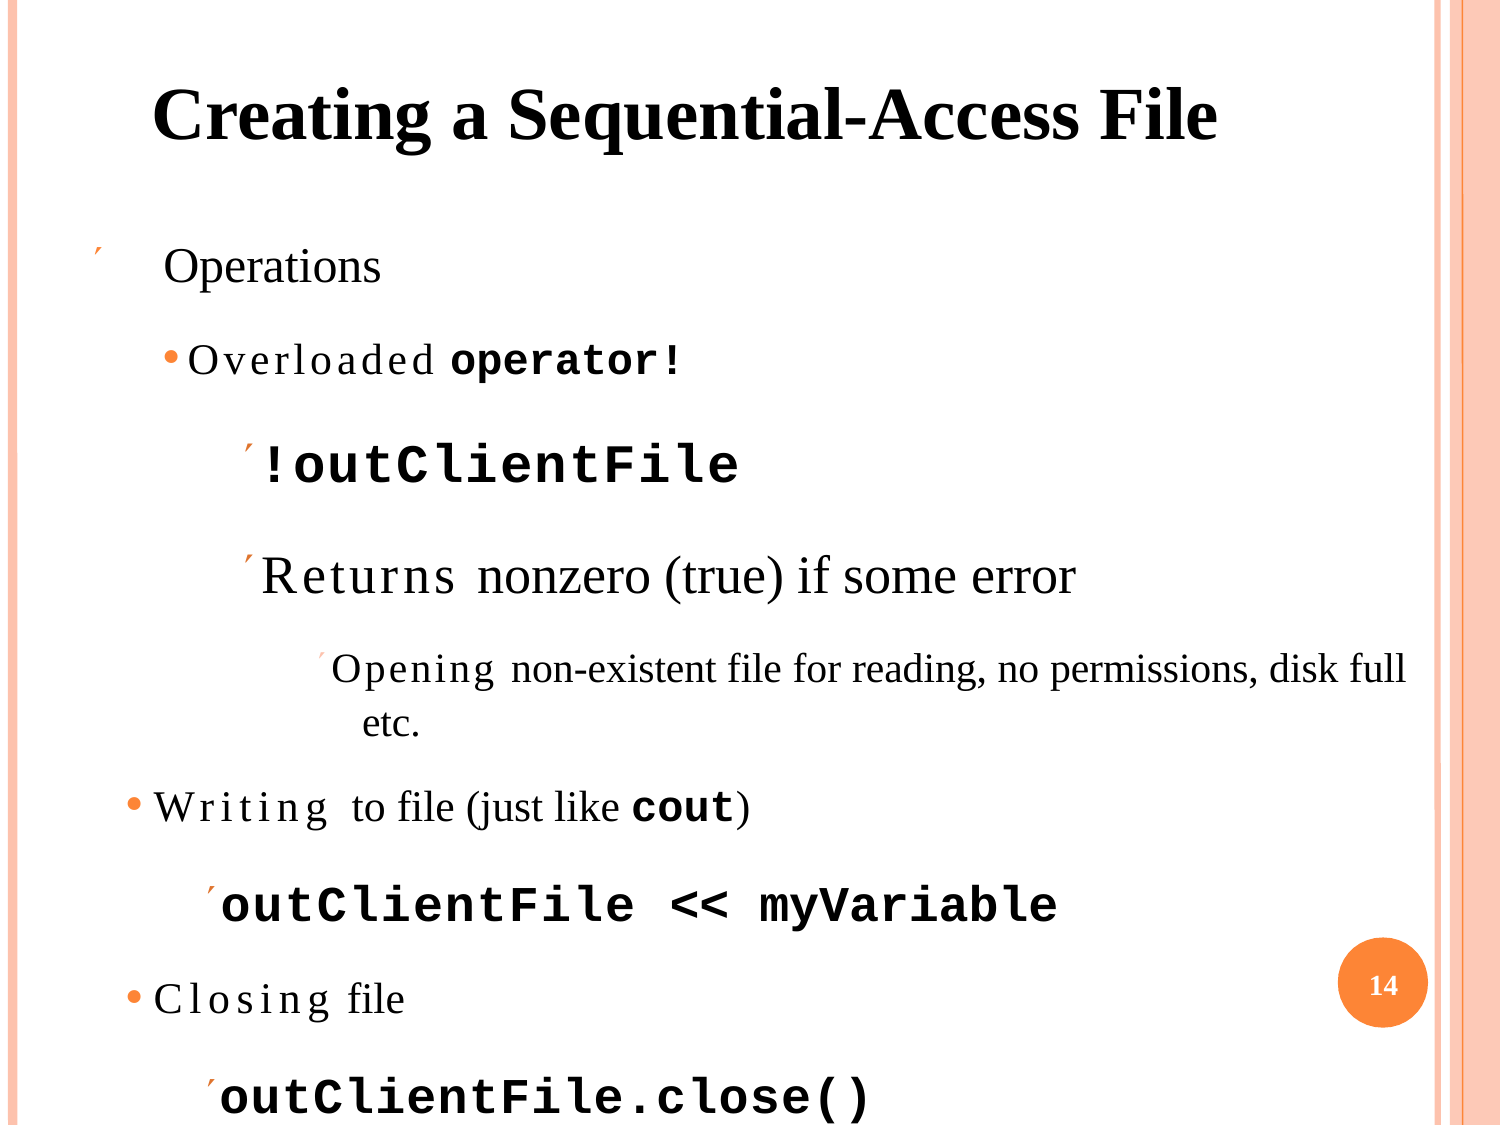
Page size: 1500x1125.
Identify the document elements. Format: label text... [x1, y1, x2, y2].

title Creating a Sequential-Access File [149, 62, 1226, 193]
text_box  Operations Overloaded operator! !outClientFile Returns nonzero (true) if some error Opening non-existent file for reading, no permissions, disk full etc. Writing to file (just like cout) outClientFile << myVariable Closing file outClientFile.close() Automatically closed when destructor called [87, 193, 1408, 1125]
